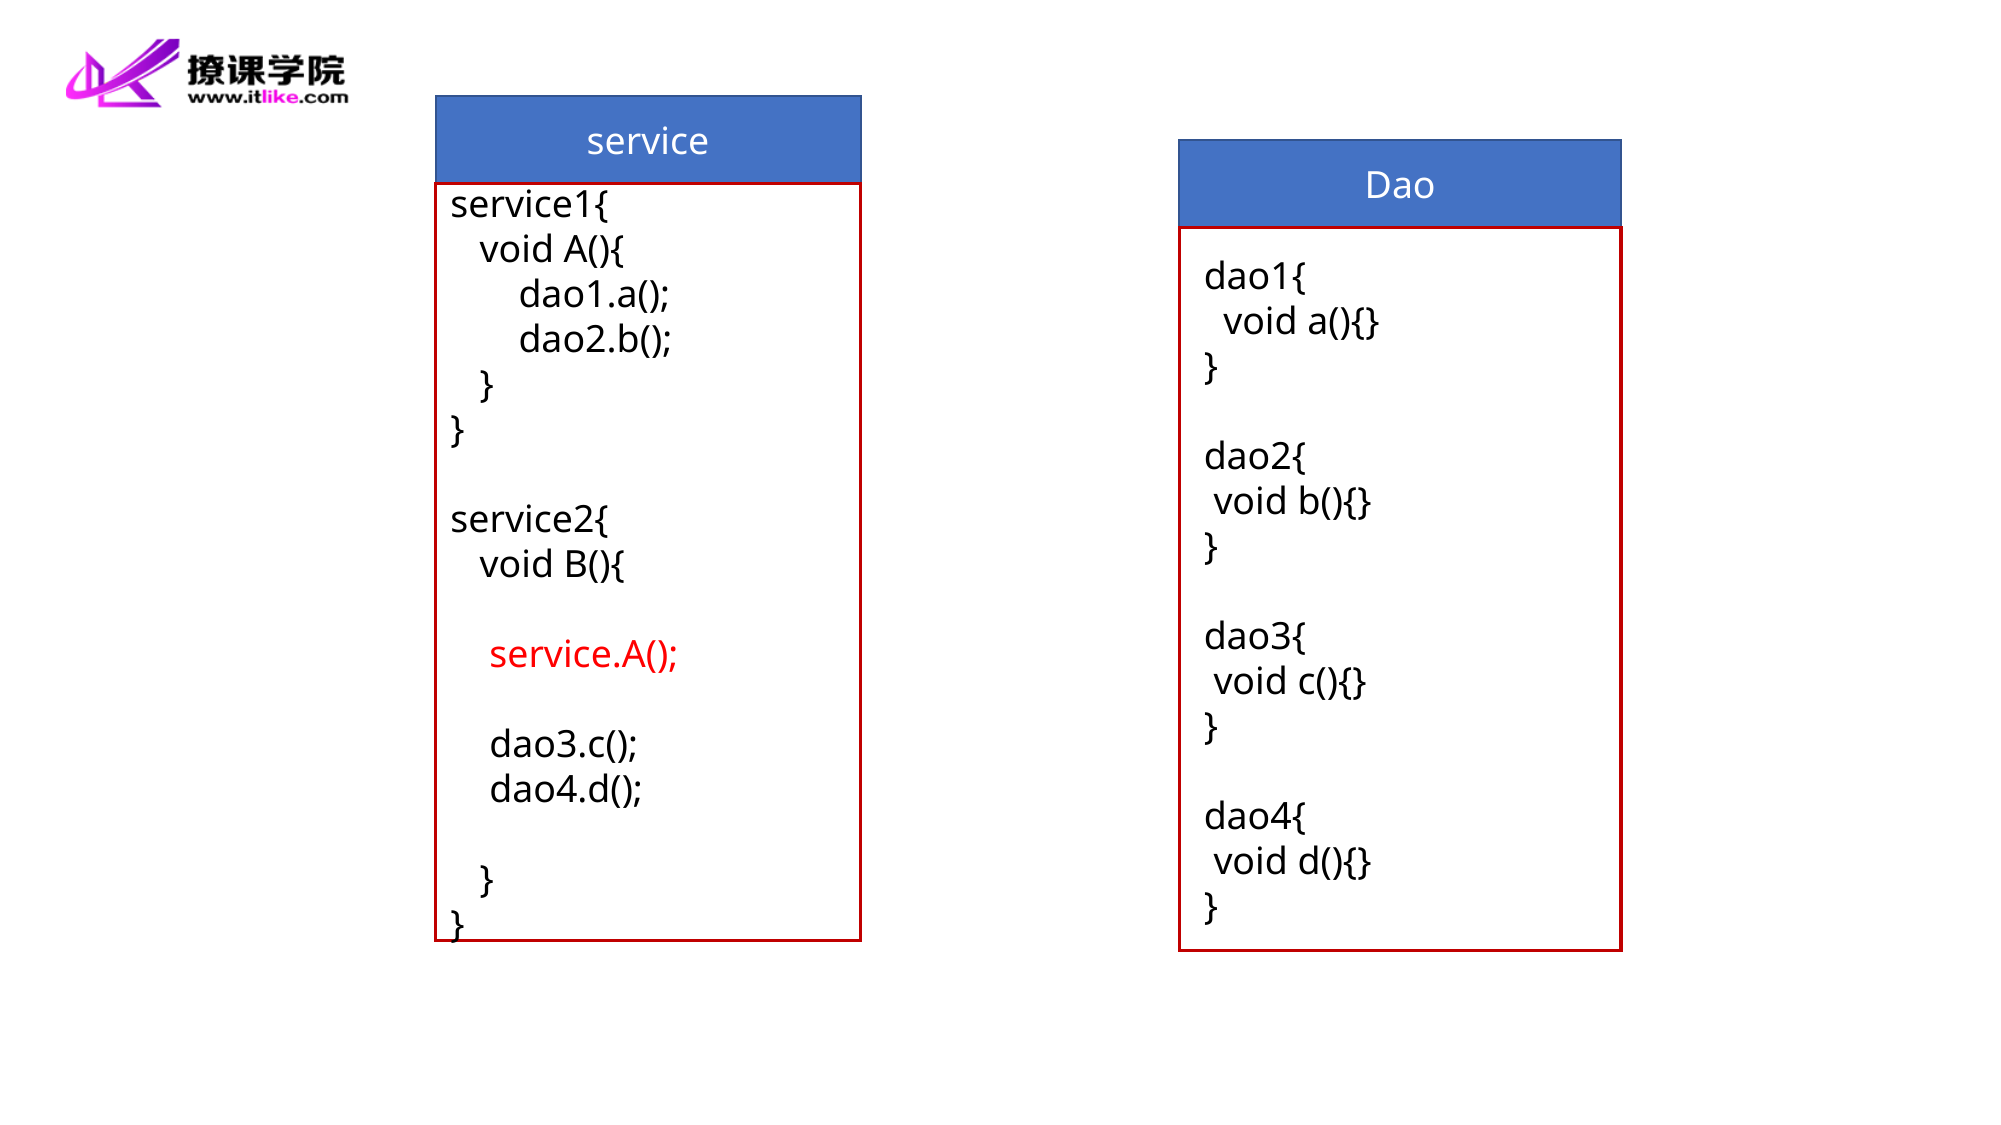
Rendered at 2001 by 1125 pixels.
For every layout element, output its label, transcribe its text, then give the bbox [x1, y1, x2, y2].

text_box service1{ void A(){ dao1.a(); dao2.b(); } } service2{ void B(){ service.A(); dao3.c(); dao4.d(); } } [435, 183, 862, 941]
text_box dao1{ void a(){} } dao2{ void b(){} } dao3{ void c(){} } dao4{ void d(){} } [1178, 227, 1622, 951]
text_box Dao [1178, 139, 1622, 227]
text_box service [435, 95, 862, 183]
picture [60, 29, 362, 126]
